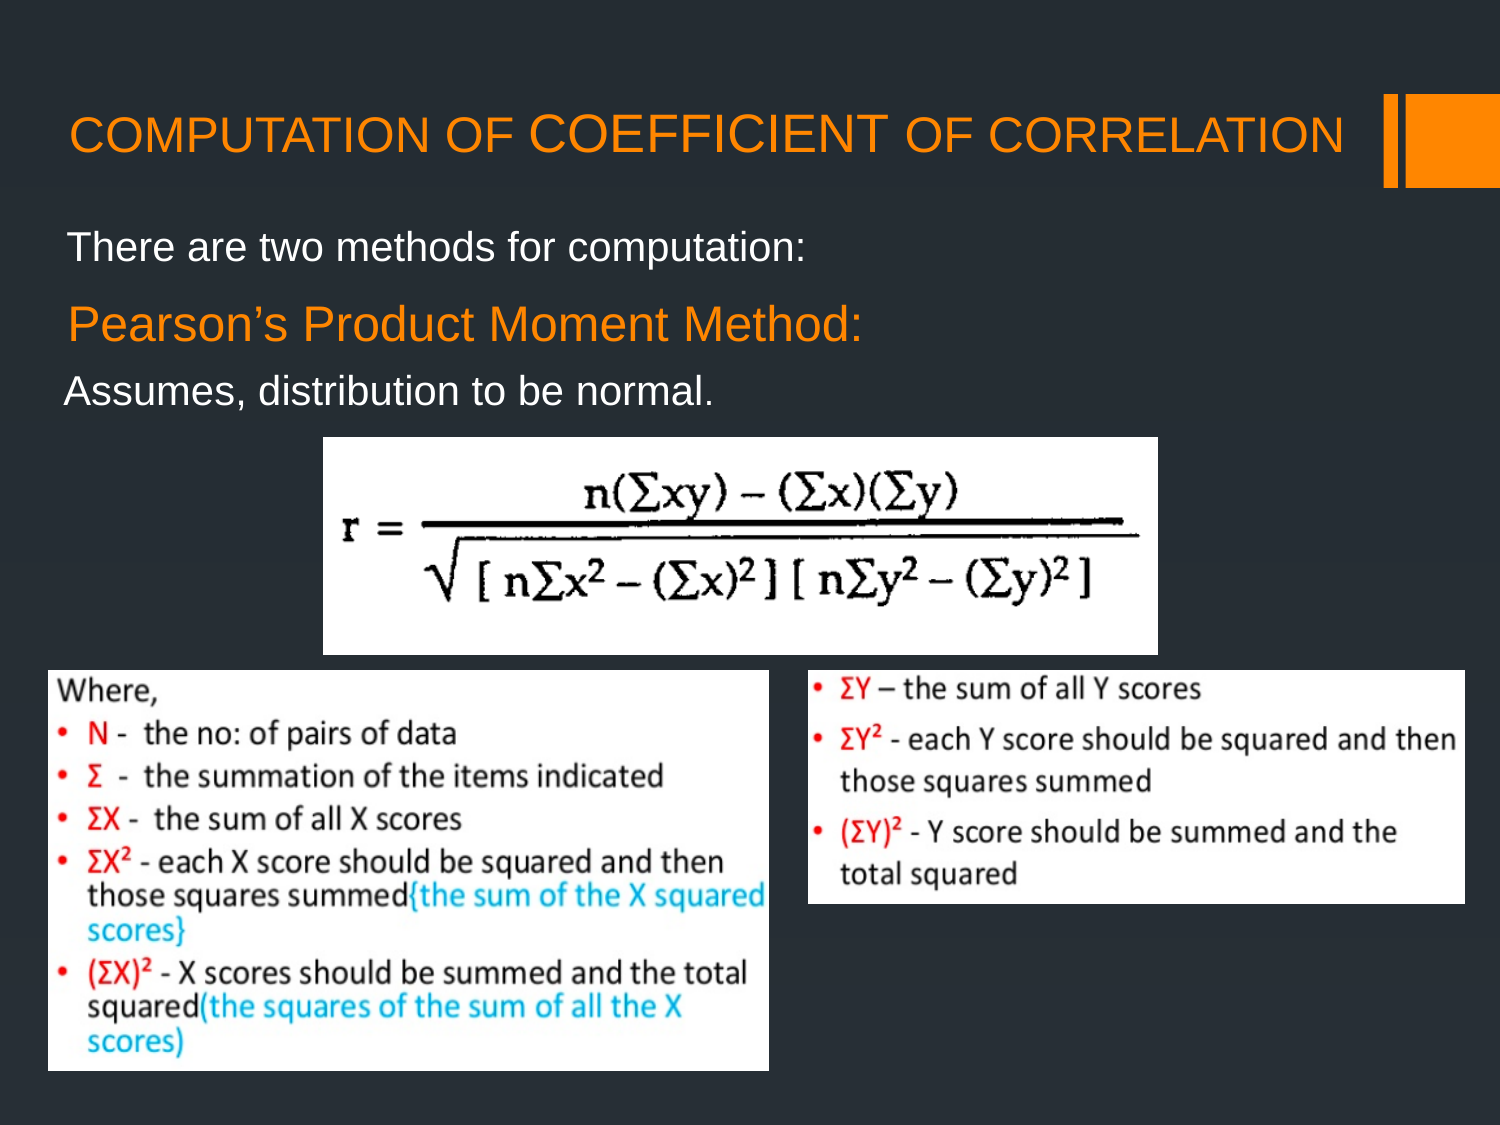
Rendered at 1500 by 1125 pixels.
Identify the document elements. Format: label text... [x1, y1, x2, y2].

text_box There are two methods for computation: [51, 212, 822, 278]
text_box Pearson’s Product Moment Method: [52, 284, 880, 356]
picture [47, 670, 770, 1071]
picture [807, 670, 1466, 904]
picture [323, 436, 1159, 655]
text_box Assumes, distribution to be normal. [48, 356, 1307, 422]
text_box COMPUTATION OF COEFFICIENT OF CORRELATION [54, 90, 1361, 171]
